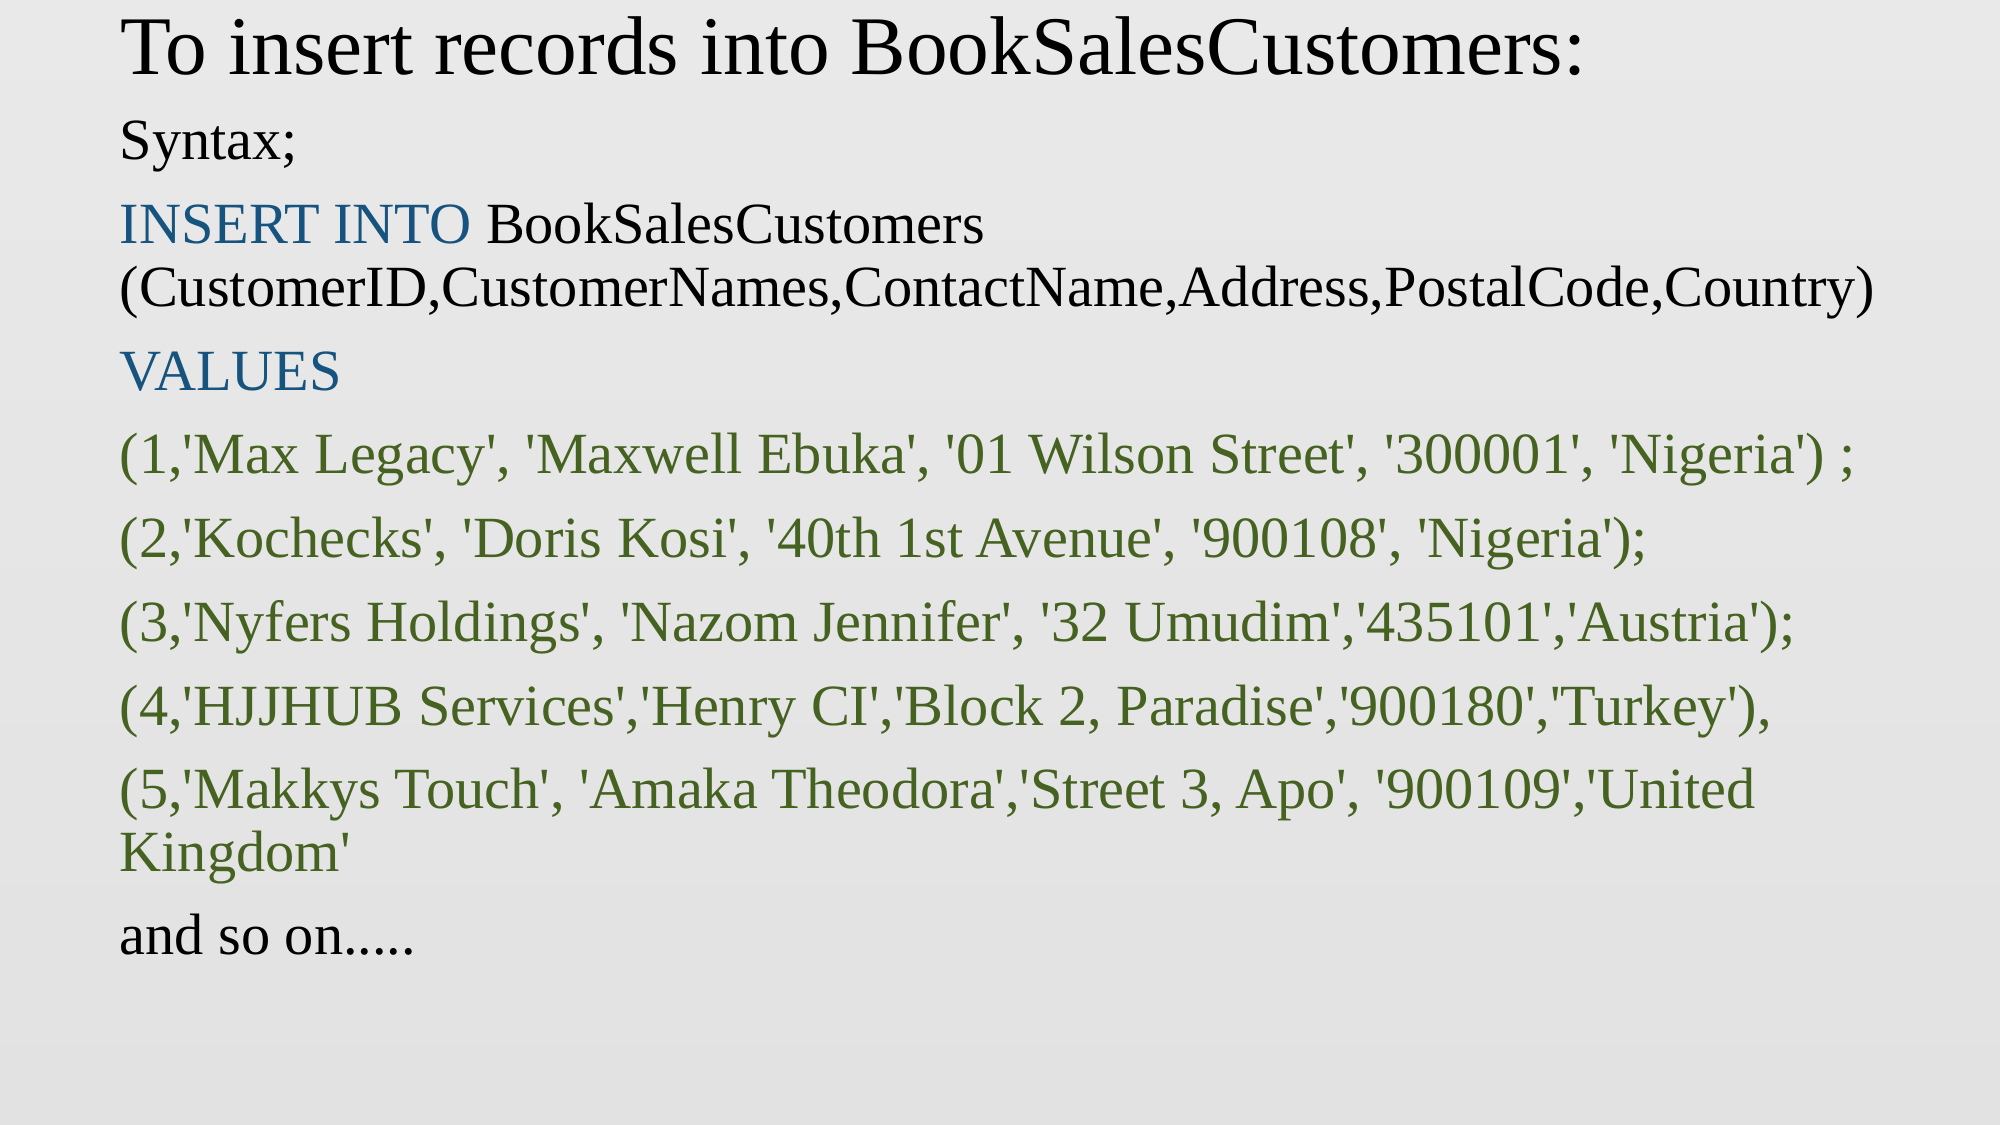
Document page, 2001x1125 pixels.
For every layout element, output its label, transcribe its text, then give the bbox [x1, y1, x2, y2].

list Syntax; INSERT INTO BookSalesCustomers (CustomerID,CustomerNames,ContactName,Address,PostalCode,Country) VALUES (1,'Max Legacy', 'Maxwell Ebuka', '01 Wilson Street', '300001', 'Nigeria') ; (2,'Kochecks', 'Doris Kosi', '40th 1st Avenue', '900108', 'Nigeria'); (3,'Nyfers Holdings', 'Nazom Jennifer', '32 Umudim','435101','Austria'); (4,'HJJHUB Services','Henry CI','Block 2, Paradise','900180','Turkey'), (5,'Makkys Touch', 'Amaka Theodora','Street 3, Apo', '900109','United Kingdom' and so on..... [104, 102, 1892, 1063]
title To insert records into BookSalesCustomers: [105, 0, 1892, 102]
